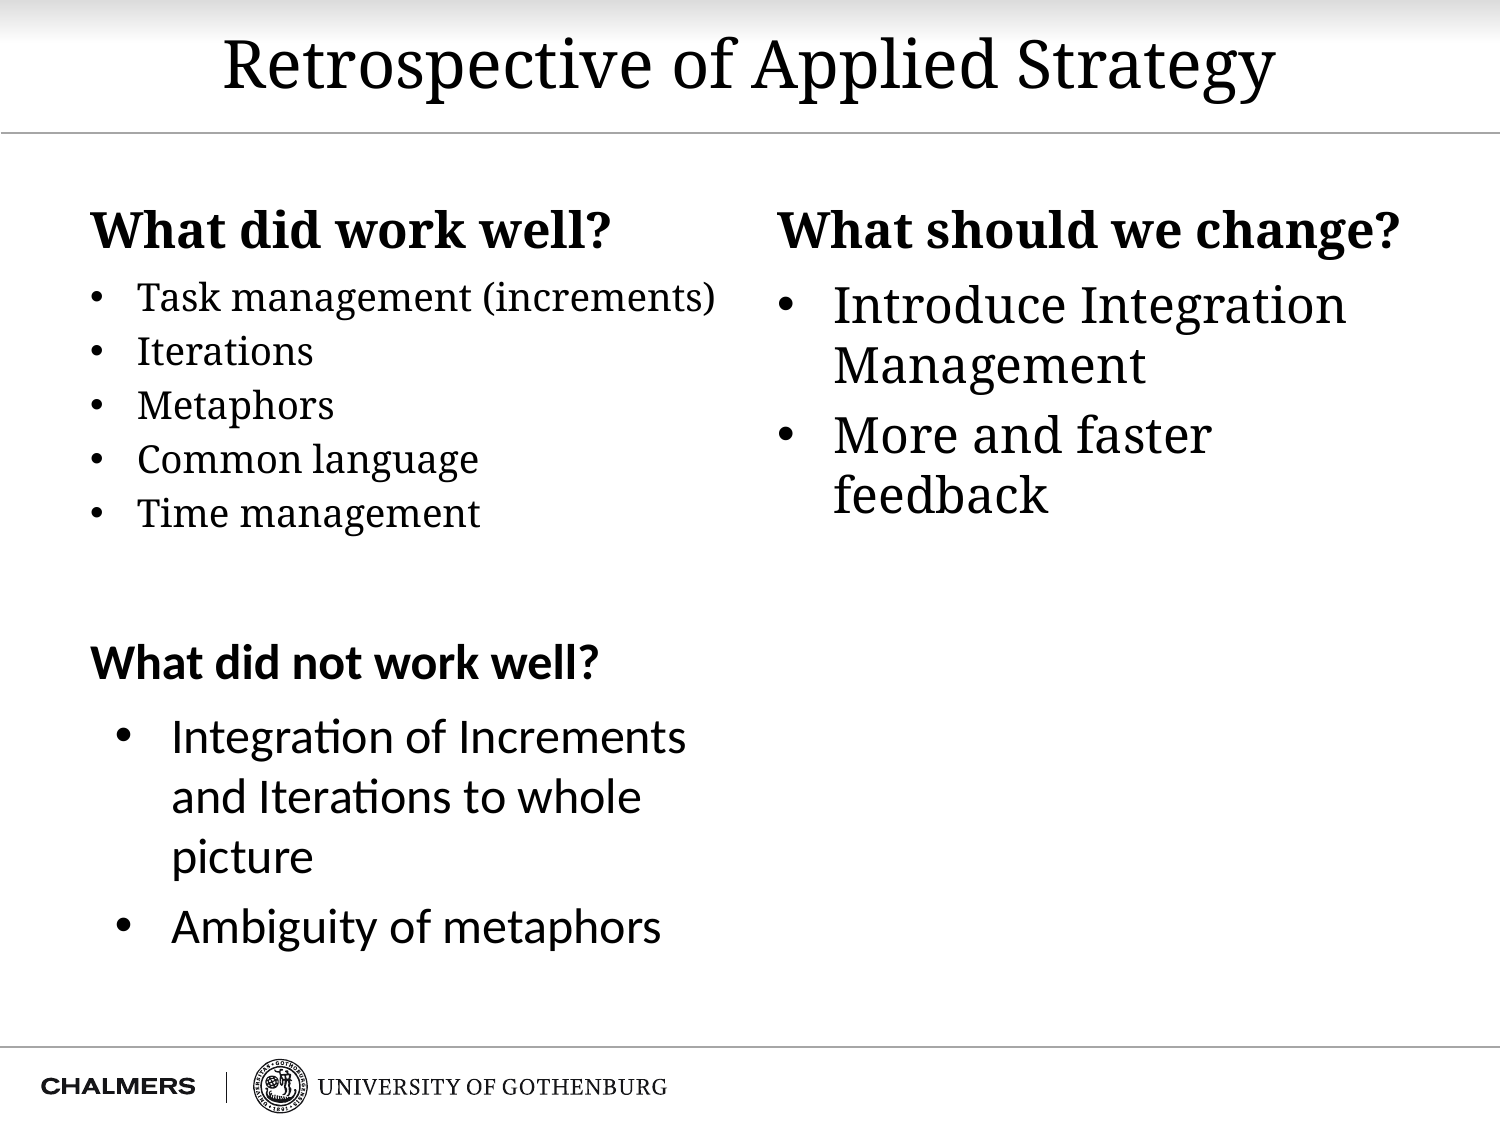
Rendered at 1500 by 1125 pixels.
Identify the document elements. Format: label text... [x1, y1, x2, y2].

text_box What did not work well? [75, 591, 738, 697]
list What should we change? [761, 160, 1425, 265]
title Retrospective of Applied Strategy [75, 4, 1425, 120]
list What did work well? [75, 160, 738, 265]
list Introduce Integration Management More and faster feedback [761, 265, 1425, 914]
text_box Integration of Increments and Iterations to whole picture Ambiguity of metaphors [99, 696, 763, 1023]
list Task management (increments) Iterations Metaphors Common language Time management [75, 265, 738, 591]
